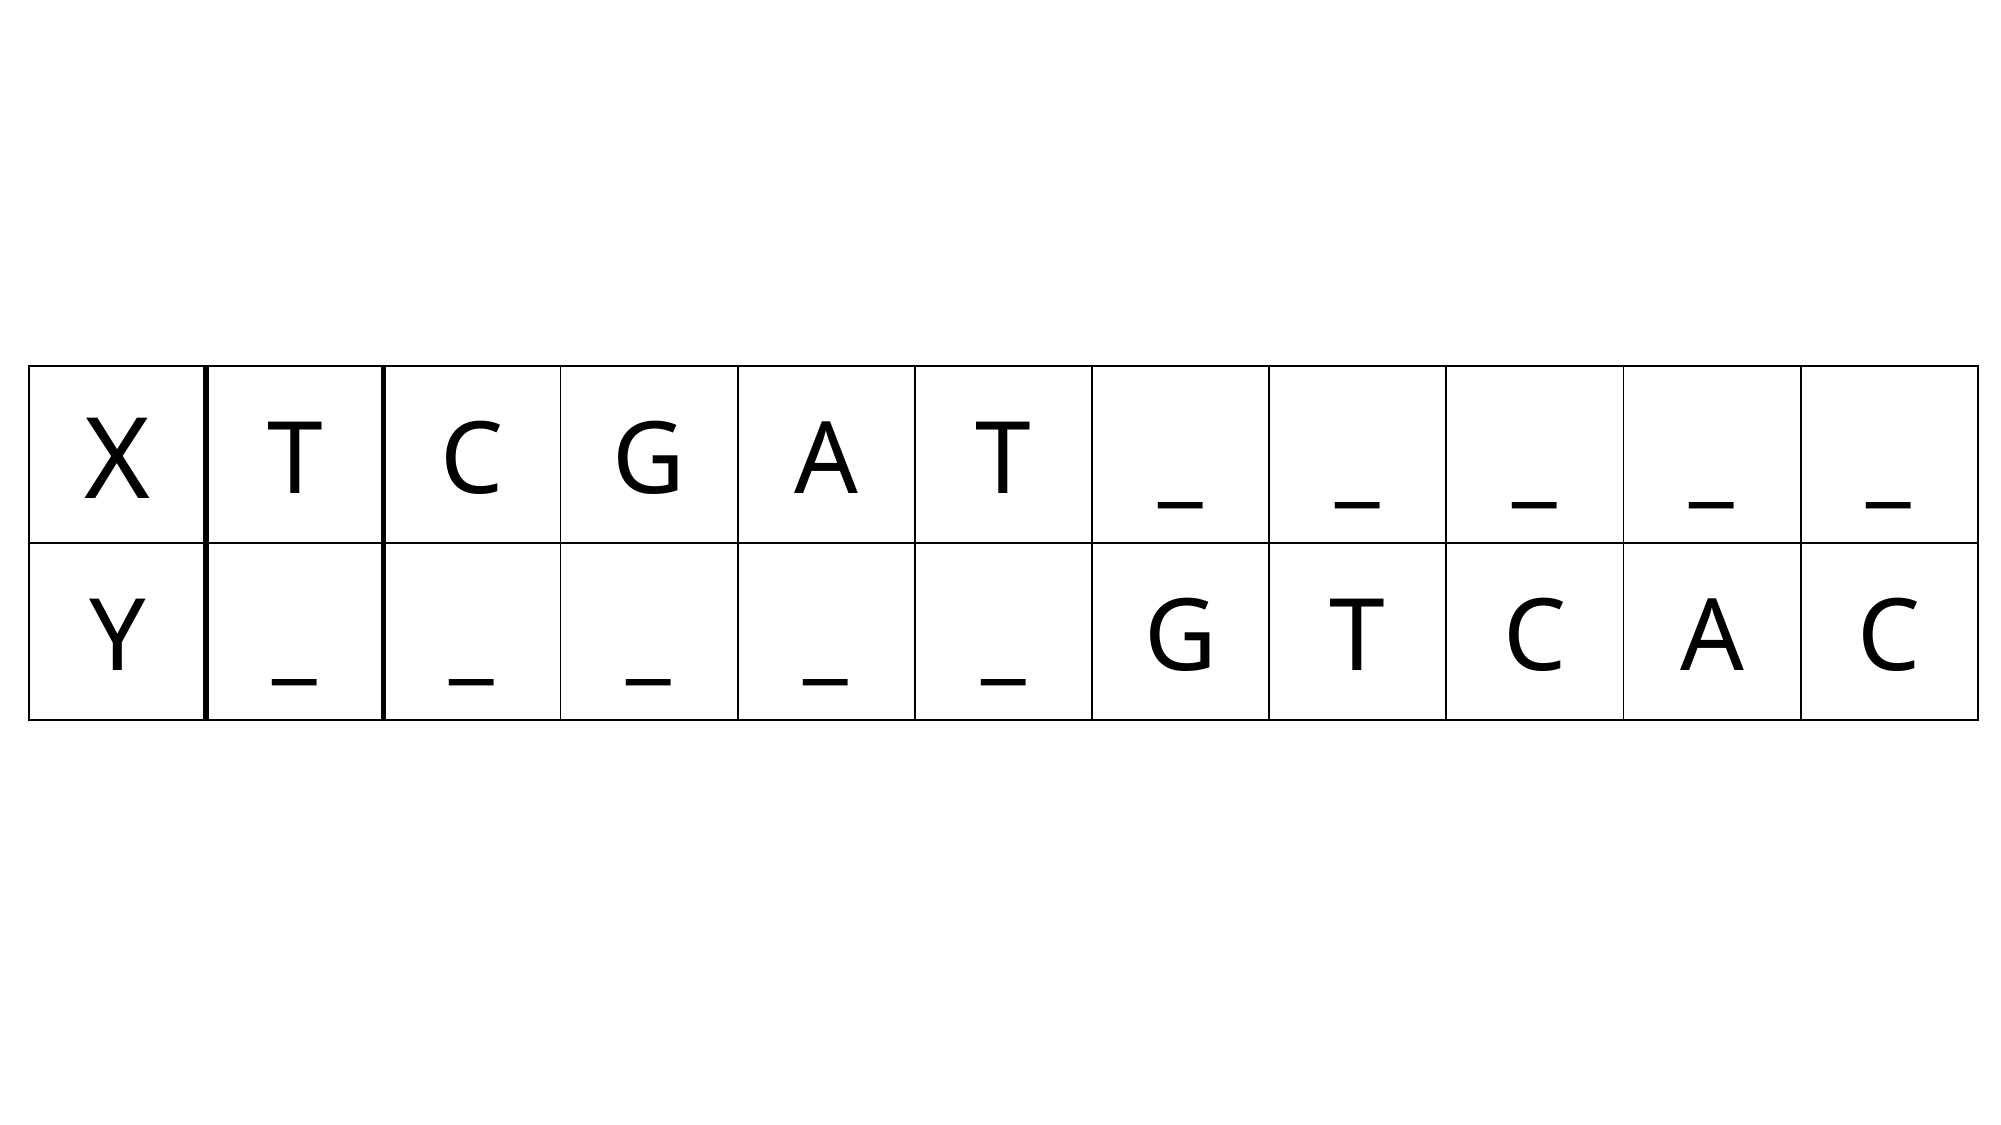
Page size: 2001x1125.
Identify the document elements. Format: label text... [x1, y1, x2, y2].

table_cell C [1802, 544, 1977, 719]
table_cell _ [209, 544, 381, 719]
table_cell A [1624, 544, 1800, 719]
table_header _ [1624, 367, 1800, 542]
table_cell _ [561, 544, 737, 719]
table_header T [916, 367, 1091, 542]
table_cell _ [739, 544, 914, 719]
table_header A [739, 367, 914, 542]
table_cell _ [386, 544, 560, 719]
table_header _ [1802, 367, 1977, 542]
table_cell Y [30, 544, 203, 719]
table_header X [30, 367, 203, 542]
table_header G [561, 367, 737, 542]
table_header _ [1447, 367, 1623, 542]
table_header T [209, 367, 381, 542]
table_cell _ [916, 544, 1091, 719]
table_cell G [1093, 544, 1268, 719]
table_header C [386, 367, 560, 542]
table_header _ [1270, 367, 1445, 542]
table_cell T [1270, 544, 1445, 719]
table_header _ [1093, 367, 1268, 542]
table_cell C [1447, 544, 1623, 719]
